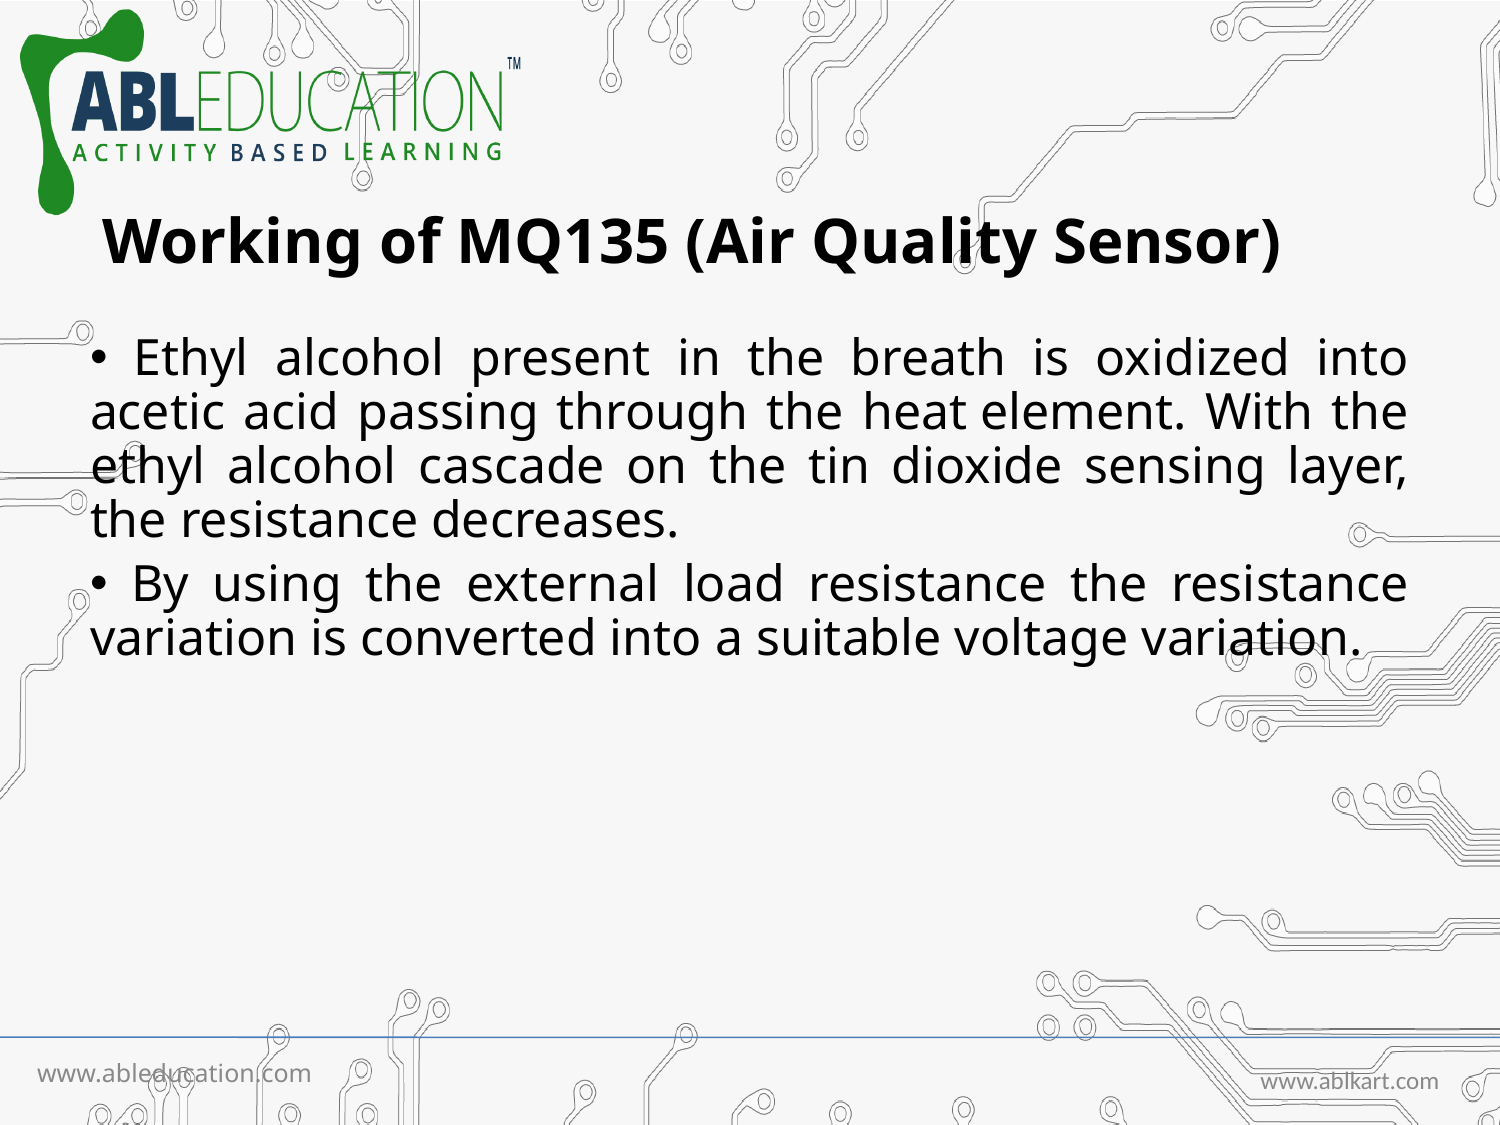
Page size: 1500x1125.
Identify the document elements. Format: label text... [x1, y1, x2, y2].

picture [0, 1038, 1500, 1125]
subtitle Ethyl alcohol present in the breath is oxidized into acetic acid passing through the heat element. With the ethyl alcohol cascade on the tin dioxide sensing layer, the resistance decreases. By using the external load resistance the resistance variation is converted into a suitable voltage variation. [75, 324, 1425, 1025]
title Working of MQ135 (Air Quality Sensor) [87, 174, 1375, 313]
text_box www.ablkart.com [1112, 1049, 1500, 1110]
footer www.ableducation.com [0, 1045, 413, 1103]
picture [0, 0, 1500, 1036]
